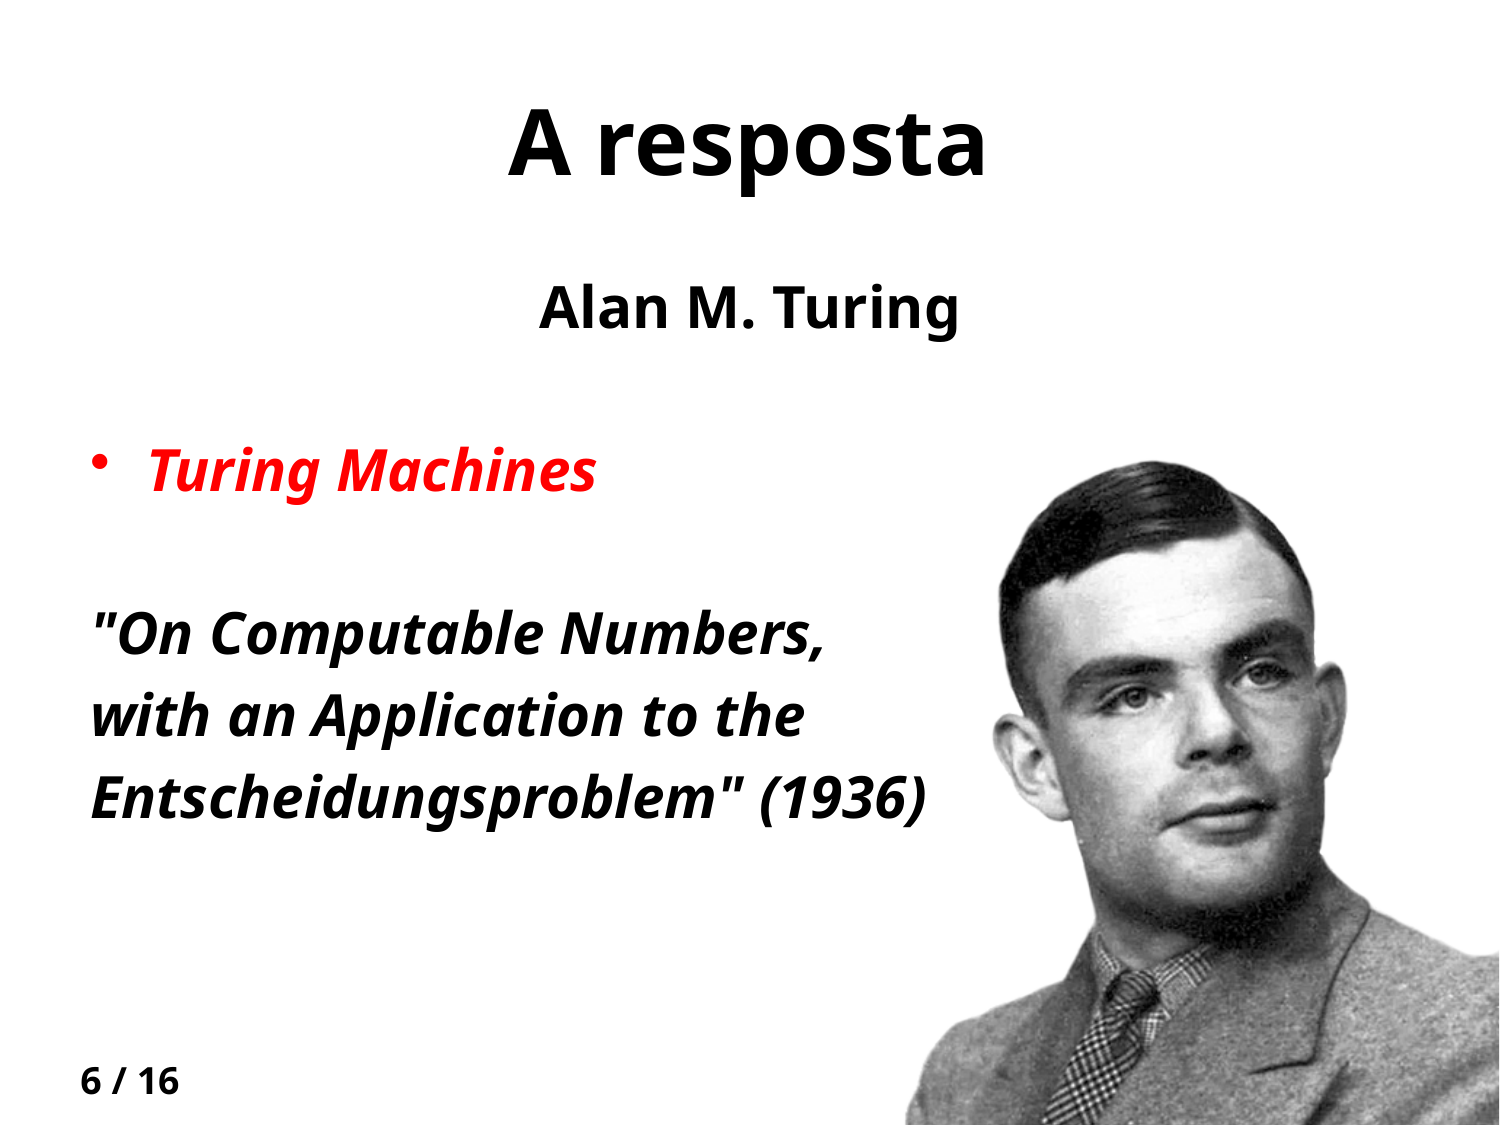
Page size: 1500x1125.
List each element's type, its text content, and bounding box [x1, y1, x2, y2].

list Alan M. Turing Turing Machines "On Computable Numbers, with an Application to the Entscheidungsproblem" (1936) [74, 262, 1426, 1006]
text_box 6 / 16 [12, 1049, 248, 1110]
picture [399, 287, 1500, 1125]
title A resposta [74, 44, 1424, 233]
